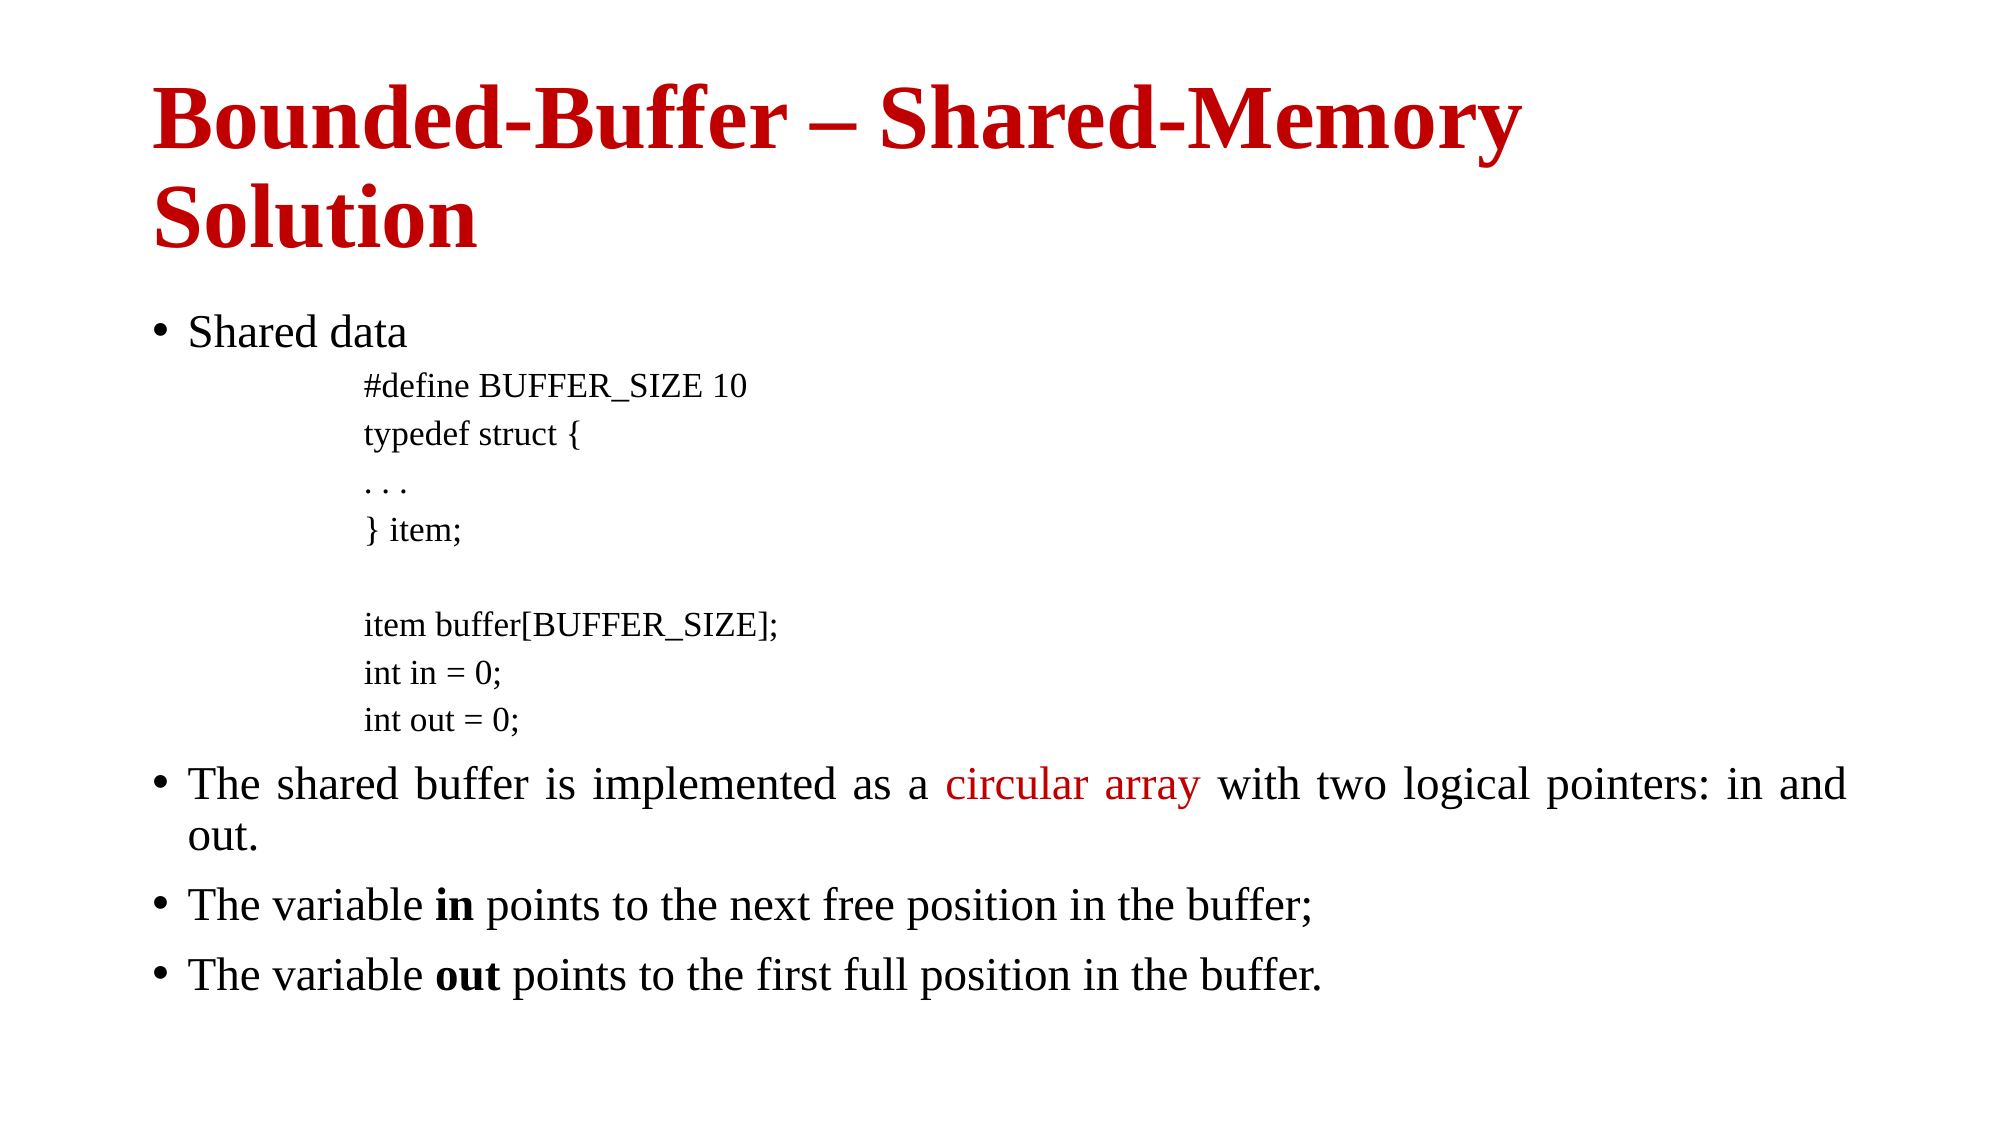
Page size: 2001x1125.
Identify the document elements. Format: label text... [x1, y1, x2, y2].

list Shared data #define BUFFER_SIZE 10 typedef struct { . . . } item; item buffer[BUFFER_SIZE]; int in = 0; int out = 0; The shared buffer is implemented as a circular array with two logical pointers: in and out. The variable in points to the next free position in the buffer; The variable out points to the first full position in the buffer. [137, 299, 1863, 1014]
title Bounded-Buffer – Shared-Memory Solution [137, 59, 1863, 278]
